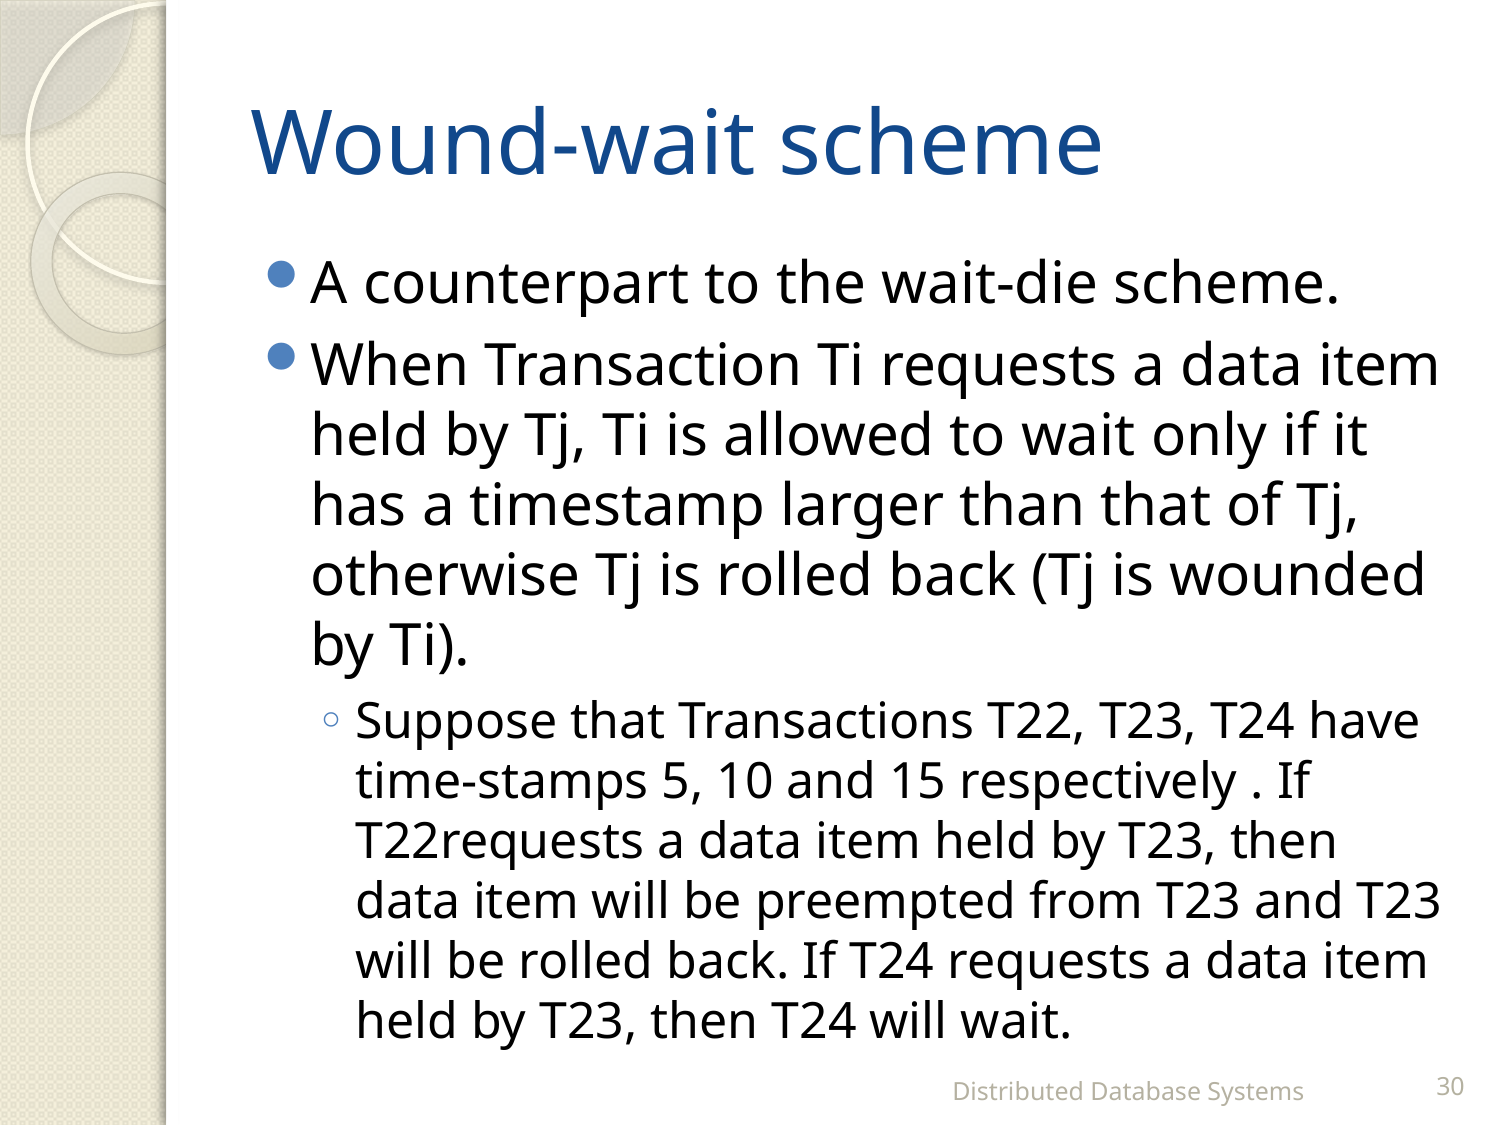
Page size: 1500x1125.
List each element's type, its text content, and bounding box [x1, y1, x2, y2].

footer Distributed Database Systems [937, 1034, 1413, 1113]
title Wound-wait scheme [235, 45, 1466, 233]
slide_number 30 [1413, 1034, 1488, 1113]
list A counterpart to the wait-die scheme. When Transaction Ti requests a data item held by Tj, Ti is allowed to wait only if it has a timestamp larger than that of Tj, otherwise Tj is rolled back (Tj is wounded by Ti). Suppose that Transactions T22, T23, T24 have time-stamps 5, 10 and 15 respectively . If T22requests a data item held by T23, then data item will be preempted from T23 and T23 will be rolled back. If T24 requests a data item held by T23, then T24 will wait. [235, 237, 1466, 1025]
